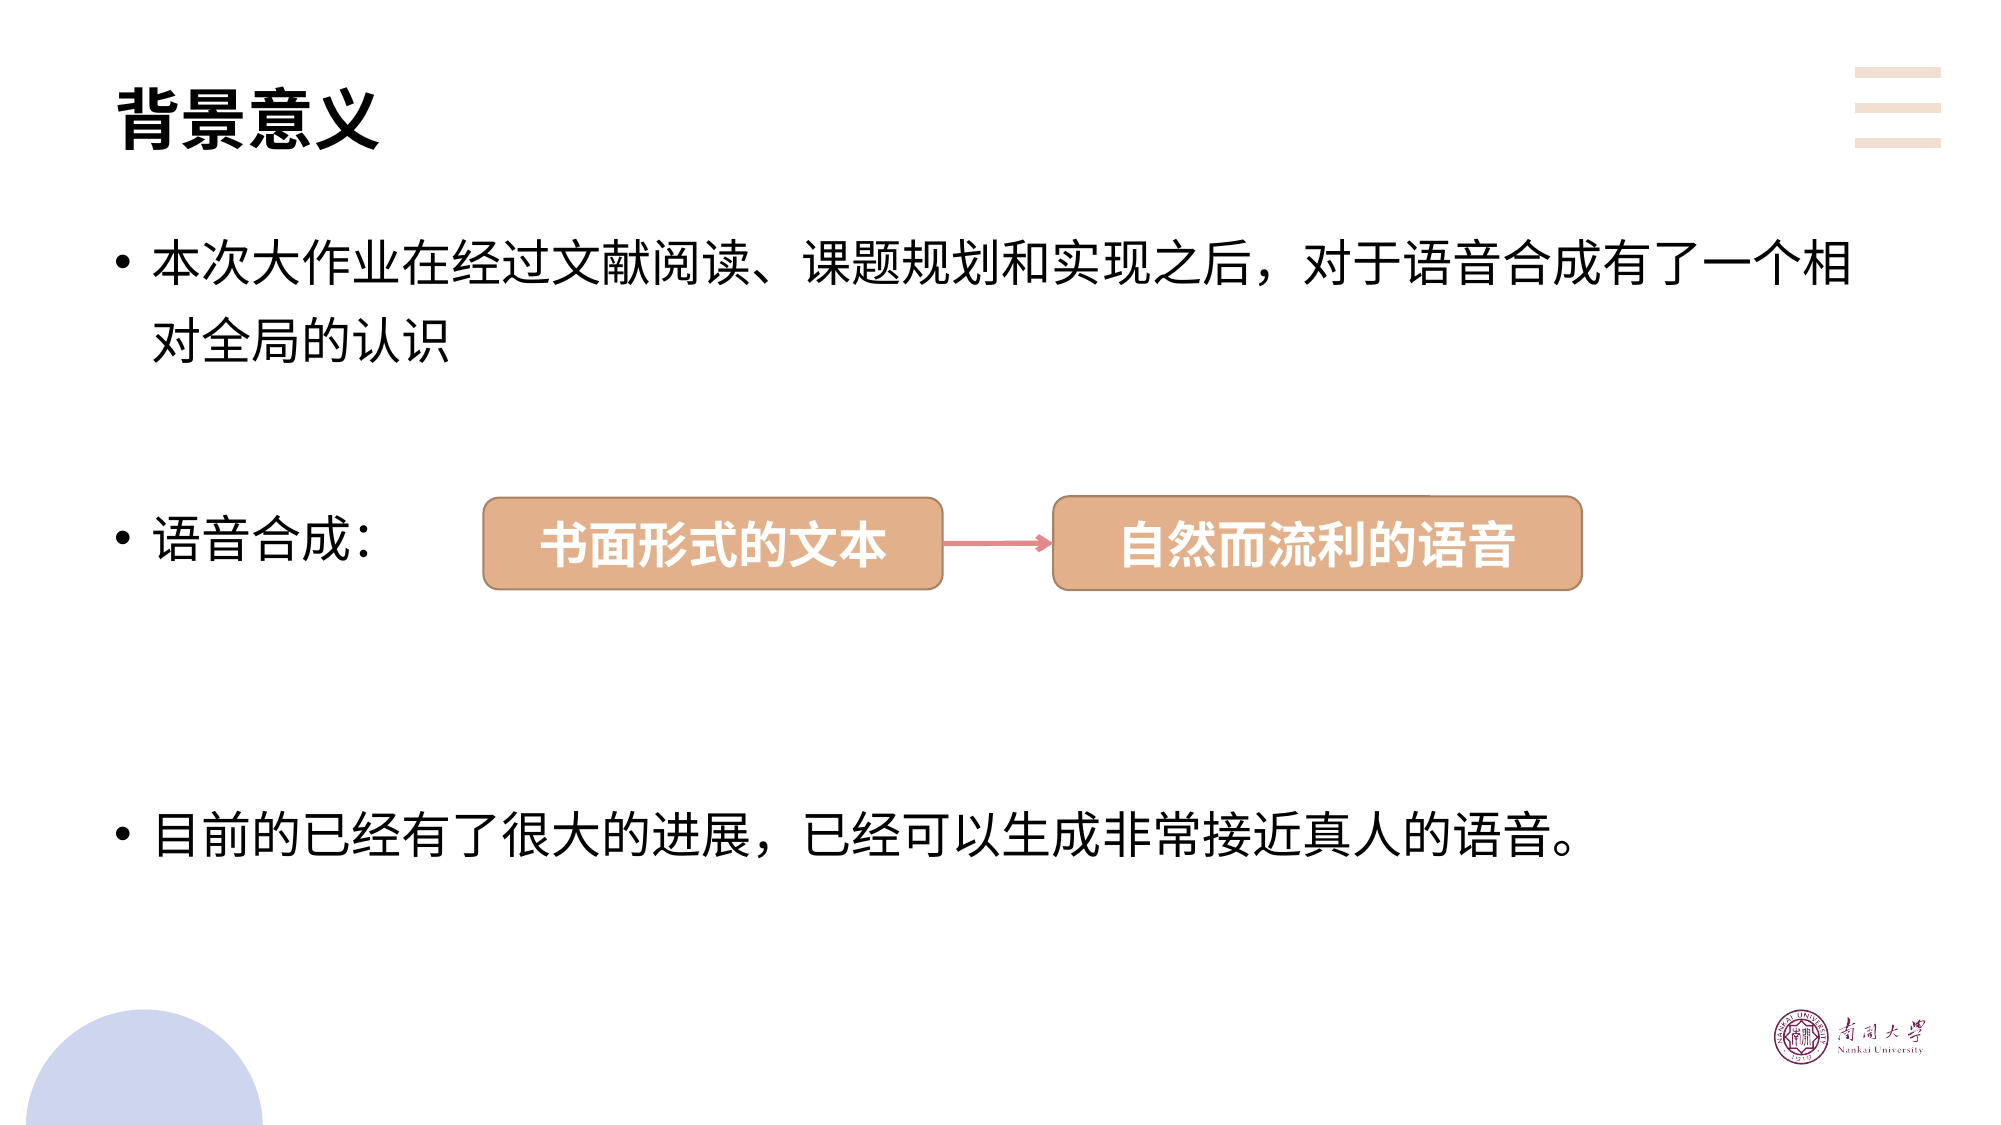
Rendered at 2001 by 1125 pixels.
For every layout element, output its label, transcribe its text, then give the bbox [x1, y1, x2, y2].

title 背景意义 [114, 59, 1886, 178]
text_box 自然而流利的语音 [1052, 495, 1584, 592]
picture [1761, 970, 1937, 1104]
text_box 书面形式的文本 [482, 496, 944, 591]
list 本次大作业在经过文献阅读、课题规划和实现之后，对于语音合成有了一个相对全局的认识 语音合成： 目前的已经有了很大的进展，已经可以生成非常接近真人的语音。 [114, 213, 1886, 1013]
